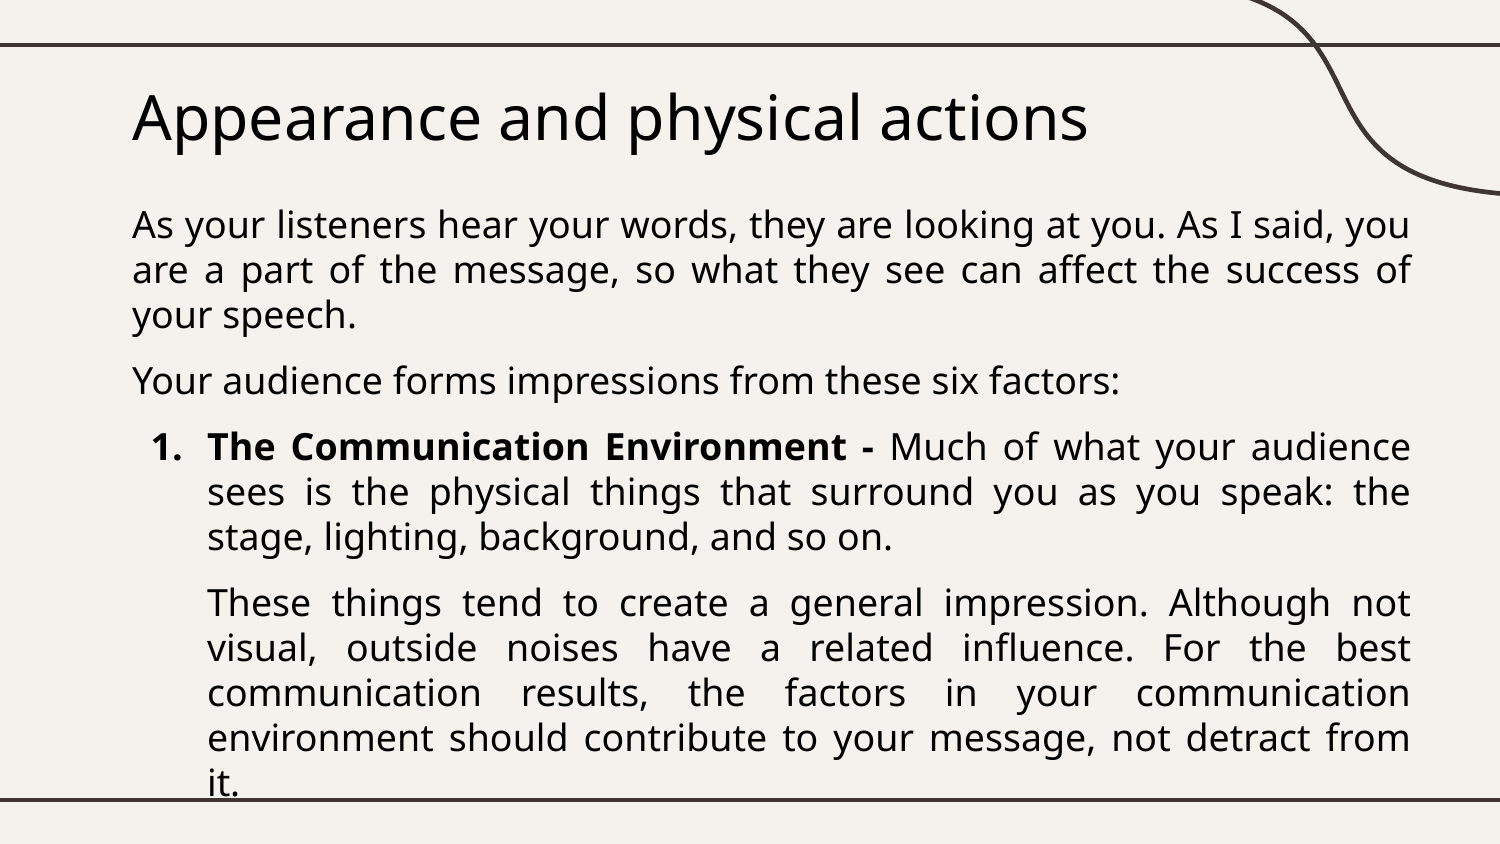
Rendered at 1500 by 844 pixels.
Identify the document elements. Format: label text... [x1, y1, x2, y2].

list As your listeners hear your words, they are looking at you. As I said, you are a part of the message, so what they see can affect the success of your speech. Your audience forms impressions from these six factors: The Communication Environment - Much of what your audience sees is the physical things that surround you as you speak: the stage, lighting, background, and so on. These things tend to create a general impression. Although not visual, outside noises have a related influence. For the best communication results, the factors in your communication environment should contribute to your message, not detract from it. [116, 186, 1428, 783]
title Appearance and physical actions [116, 62, 1327, 167]
